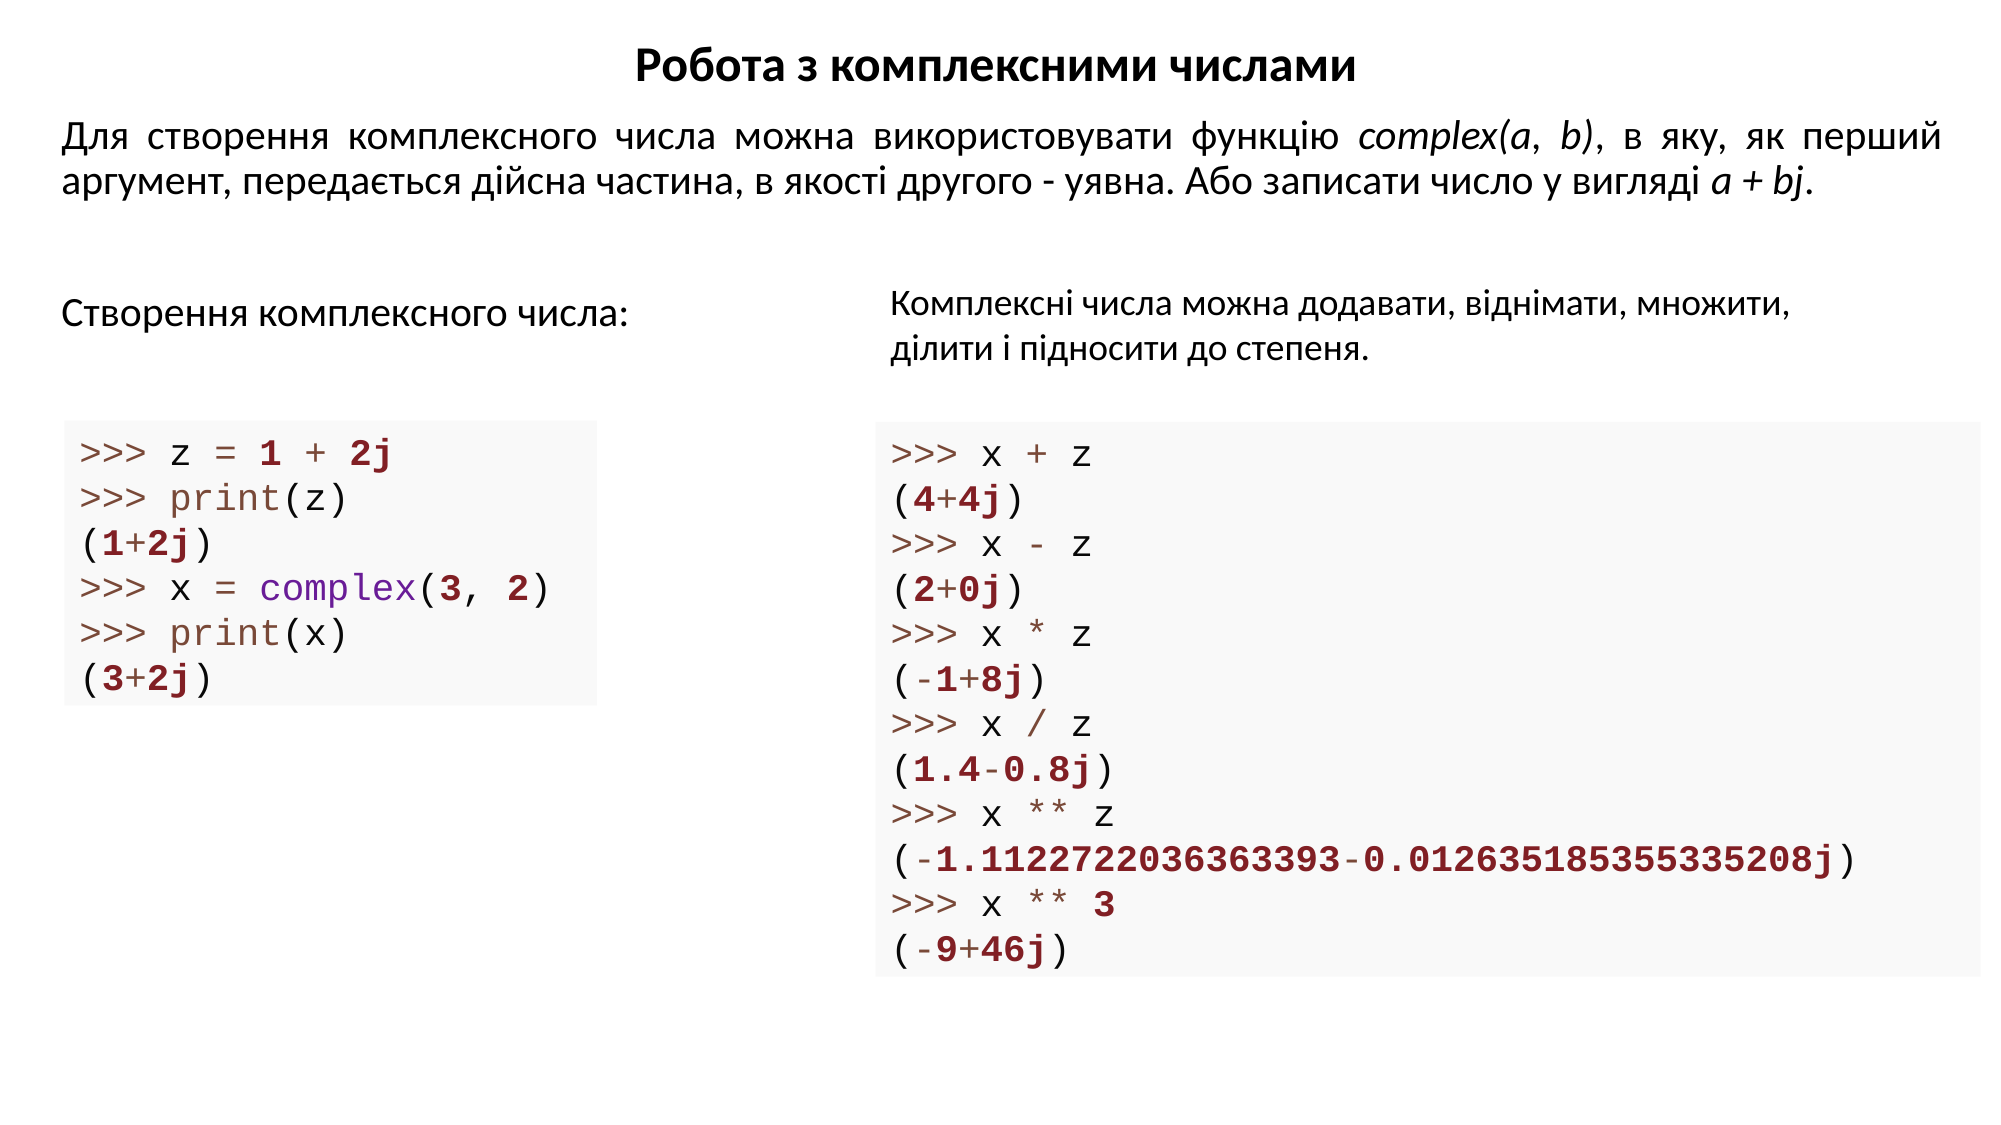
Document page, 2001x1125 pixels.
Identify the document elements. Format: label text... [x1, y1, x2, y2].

text_box >>> z = 1 + 2j >>> print(z) (1+2j) >>> x = complex(3, 2) >>> print(x) (3+2j) [64, 420, 597, 706]
subtitle Робота з комплексними числами Для створення комплексного числа можна використовувати функцію complex(a, b), в яку, як перший аргумент, передається дійсна частина, в якості другого - уявна. Або записати число у вигляді a + bj. Створення комплексного числа: [46, 31, 1958, 941]
text_box Комплексні числа можна додавати, віднімати, множити, ділити і підносити до степеня. [875, 271, 1876, 376]
text_box >>> x + z (4+4j) >>> x - z (2+0j) >>> x * z (-1+8j) >>> x / z (1.4-0.8j) >>> x ** z (-1.1122722036363393-0.012635185355335208j) >>> x ** 3 (-9+46j) [875, 421, 1981, 977]
